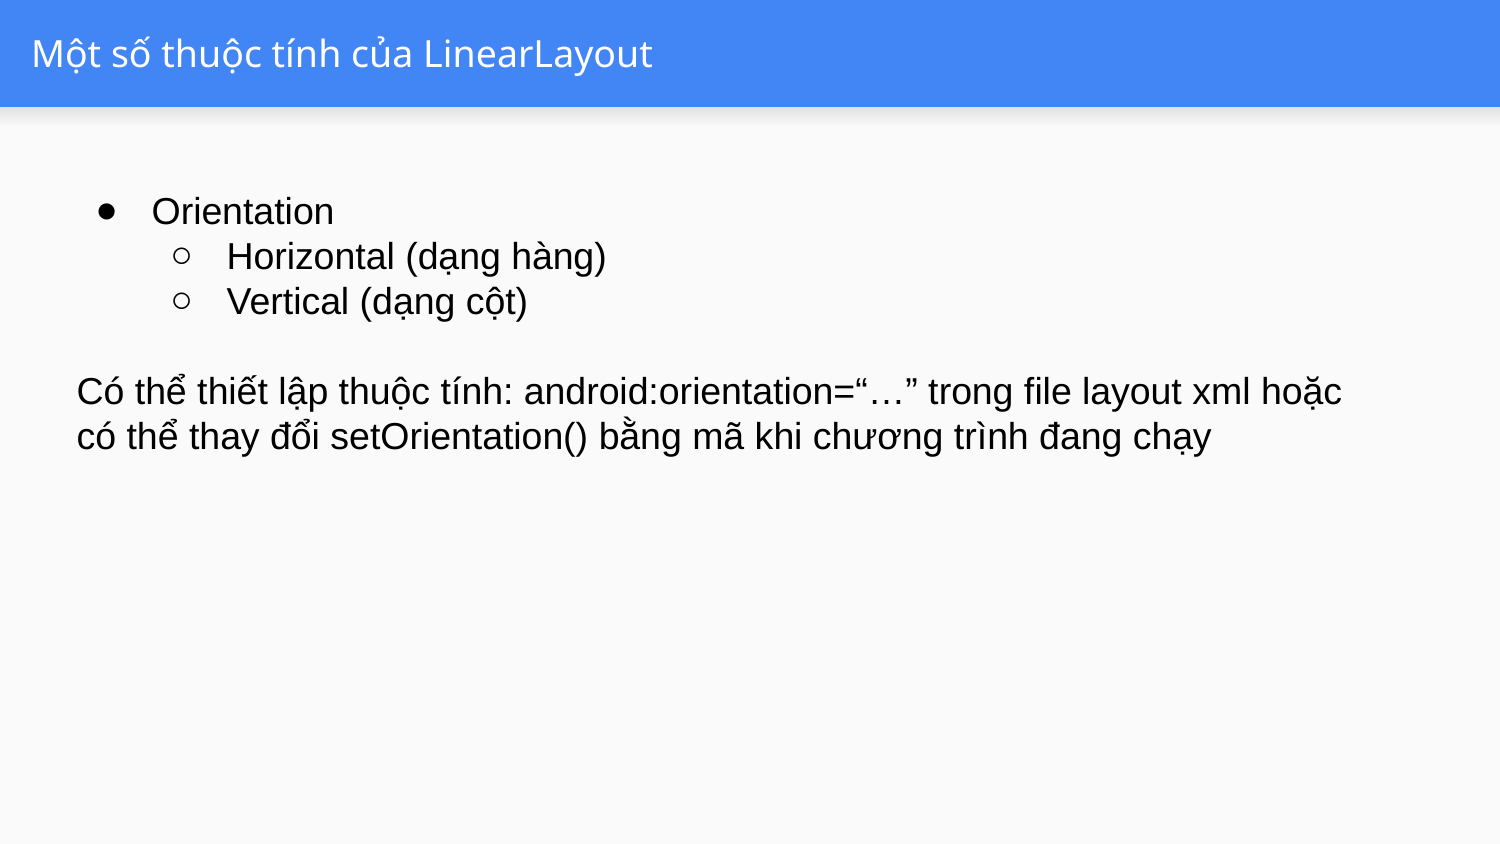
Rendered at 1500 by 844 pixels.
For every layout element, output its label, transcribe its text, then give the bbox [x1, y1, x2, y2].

title Một số thuộc tính của LinearLayout [16, 2, 1464, 102]
text_box Orientation Horizontal (dạng hàng) Vertical (dạng cột) Có thể thiết lập thuộc tính: android:orientation=“…” trong file layout xml hoặc có thể thay đổi setOrientation() bằng mã khi chương trình đang chạy [61, 166, 1377, 567]
